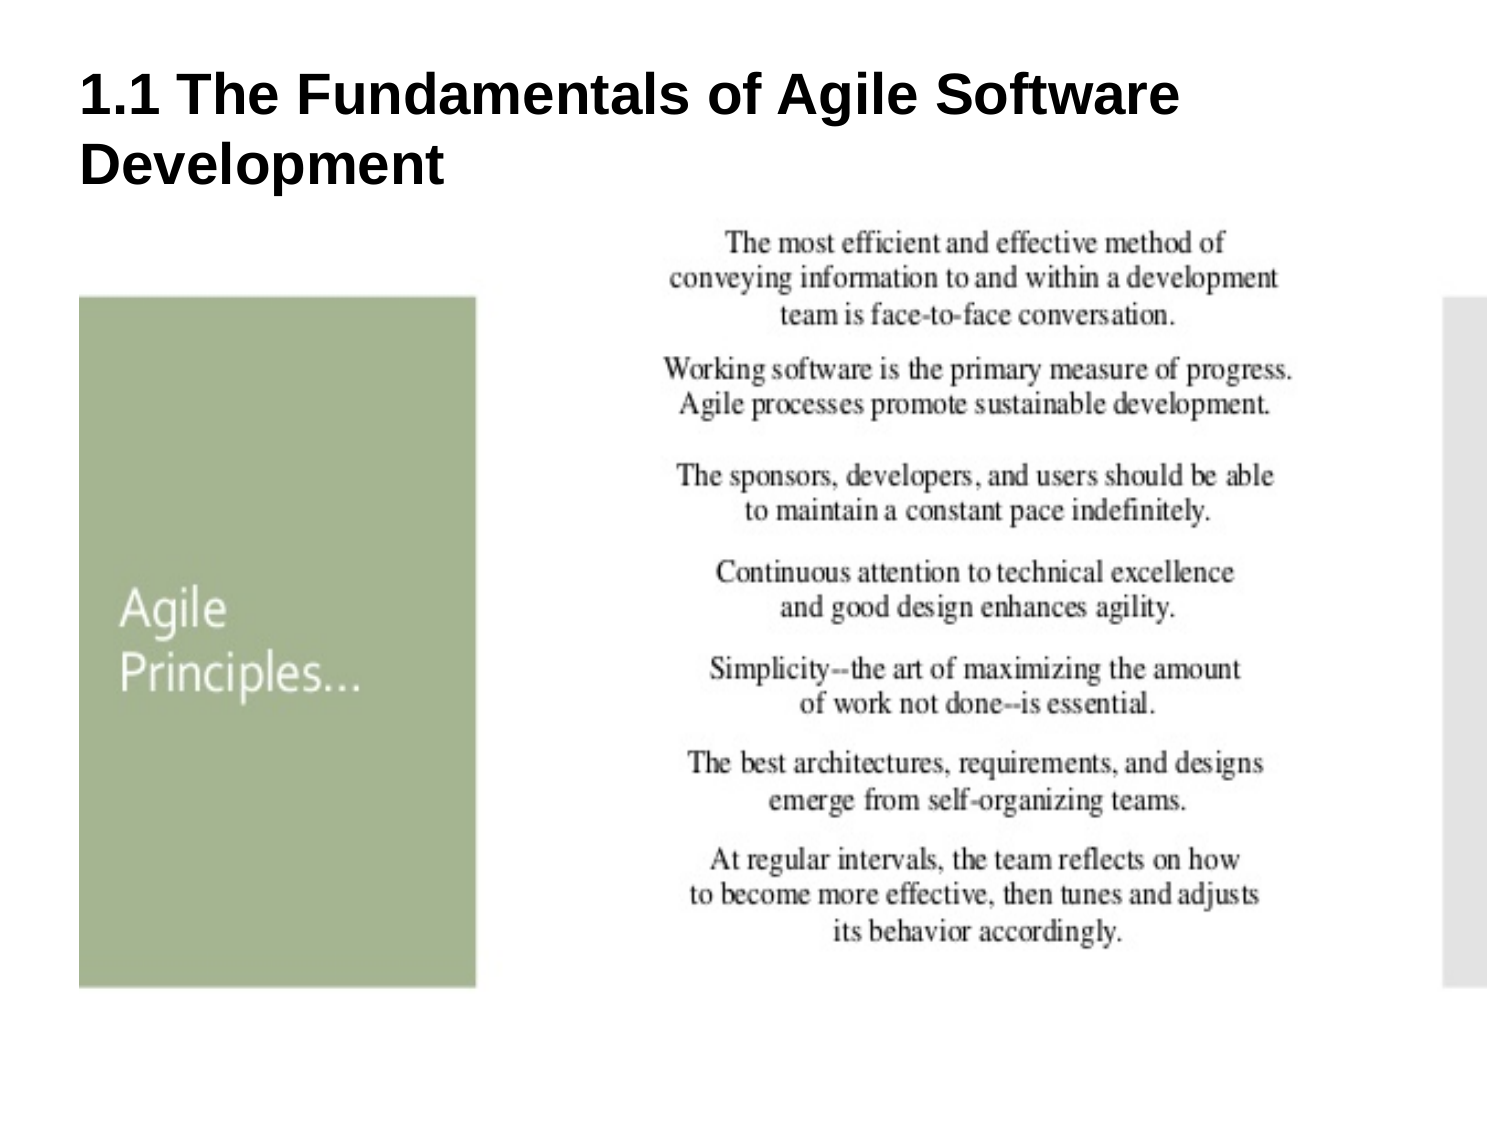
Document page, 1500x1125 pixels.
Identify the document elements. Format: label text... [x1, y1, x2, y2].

picture [79, 199, 1487, 1089]
title 1.1 The Fundamentals of Agile Software Development [79, 55, 1456, 146]
